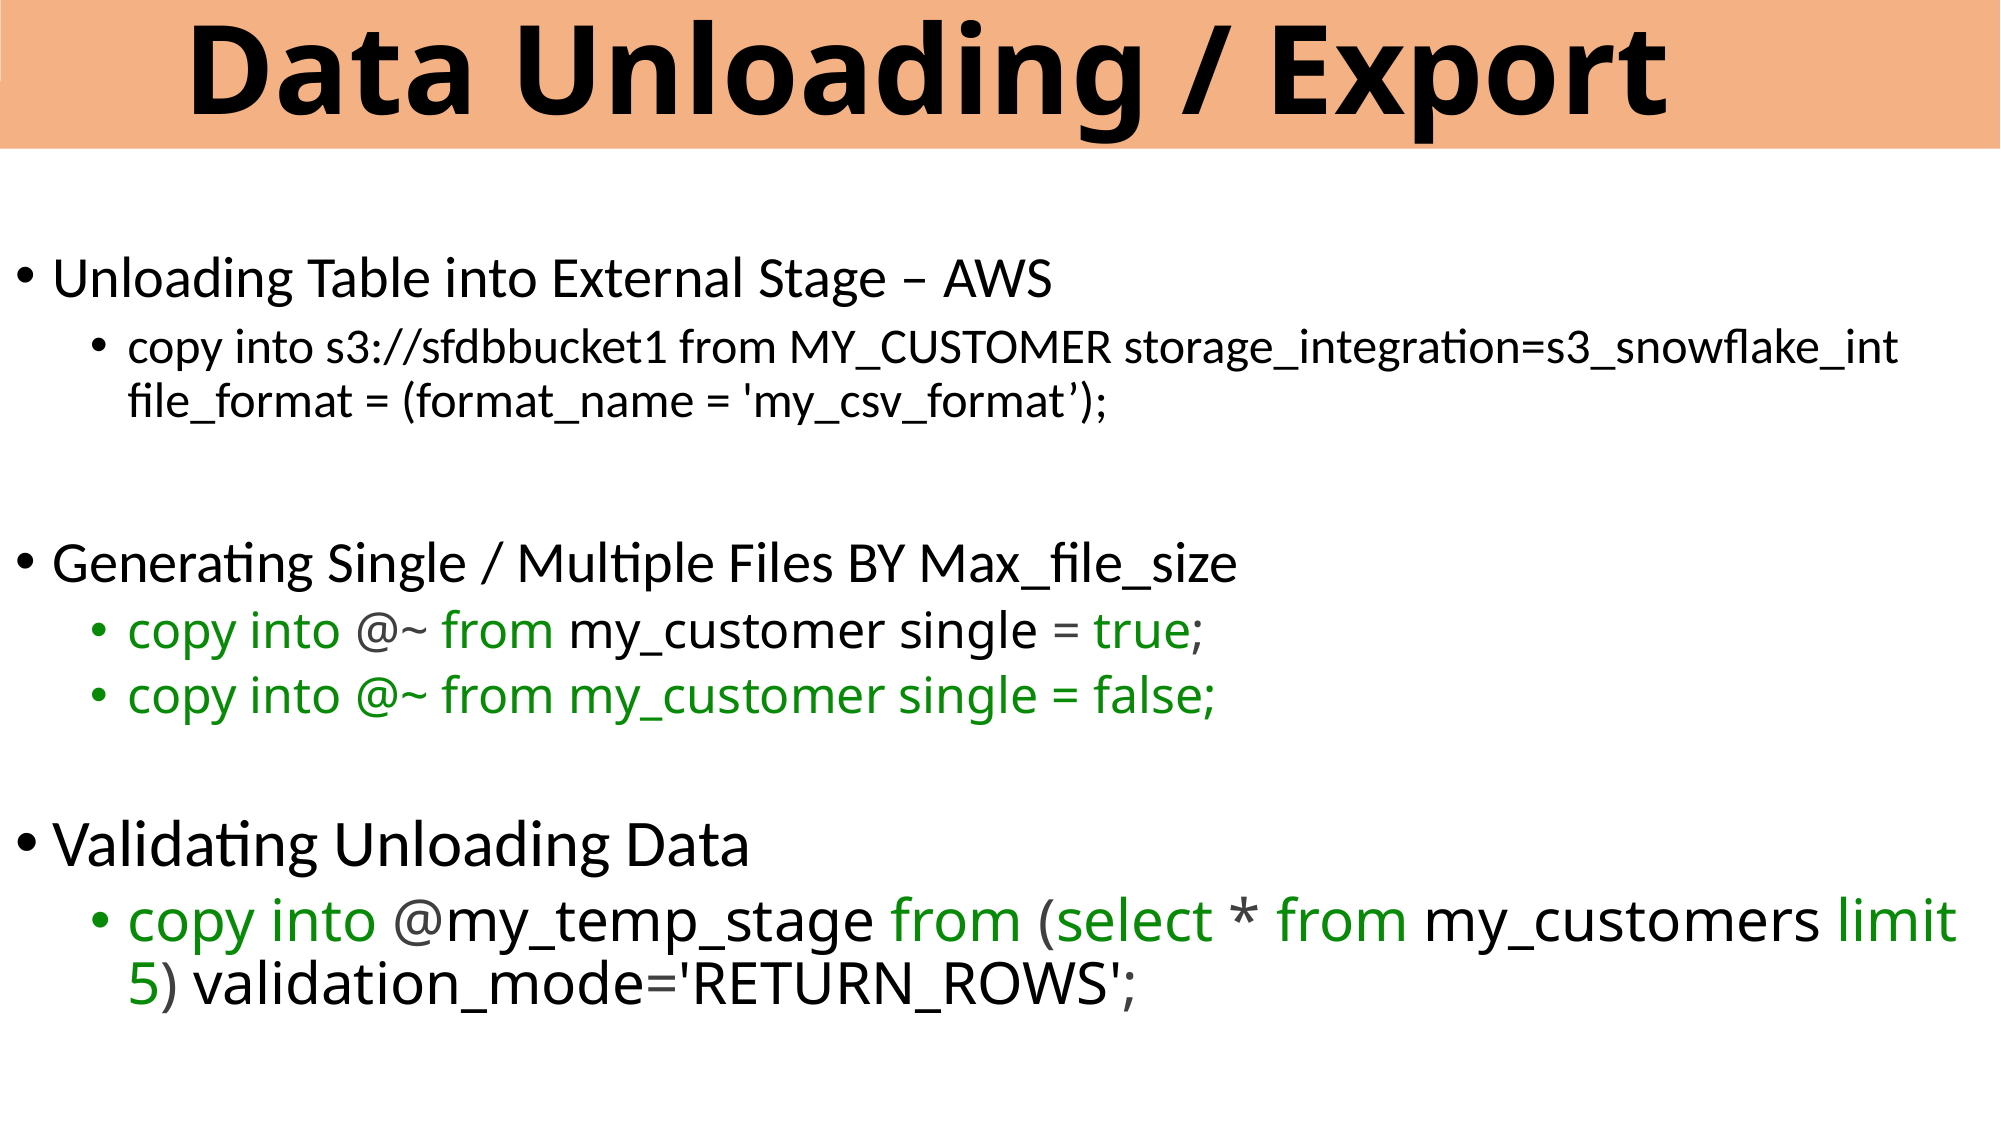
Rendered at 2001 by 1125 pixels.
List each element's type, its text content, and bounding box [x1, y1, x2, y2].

list Unloading Table into External Stage – AWS copy into s3://sfdbbucket1 from MY_CUSTOMER storage_integration=s3_snowflake_int file_format = (format_name = 'my_csv_format’); Generating Single / Multiple Files BY Max_file_size copy into @~ from my_customer single = true; copy into @~ from my_customer single = false; Validating Unloading Data copy into @my_temp_stage from (select * from my_customers limit 5) validation_mode='RETURN_ROWS'; [0, 148, 2000, 1125]
title Data Unloading / Export [0, 0, 2000, 148]
